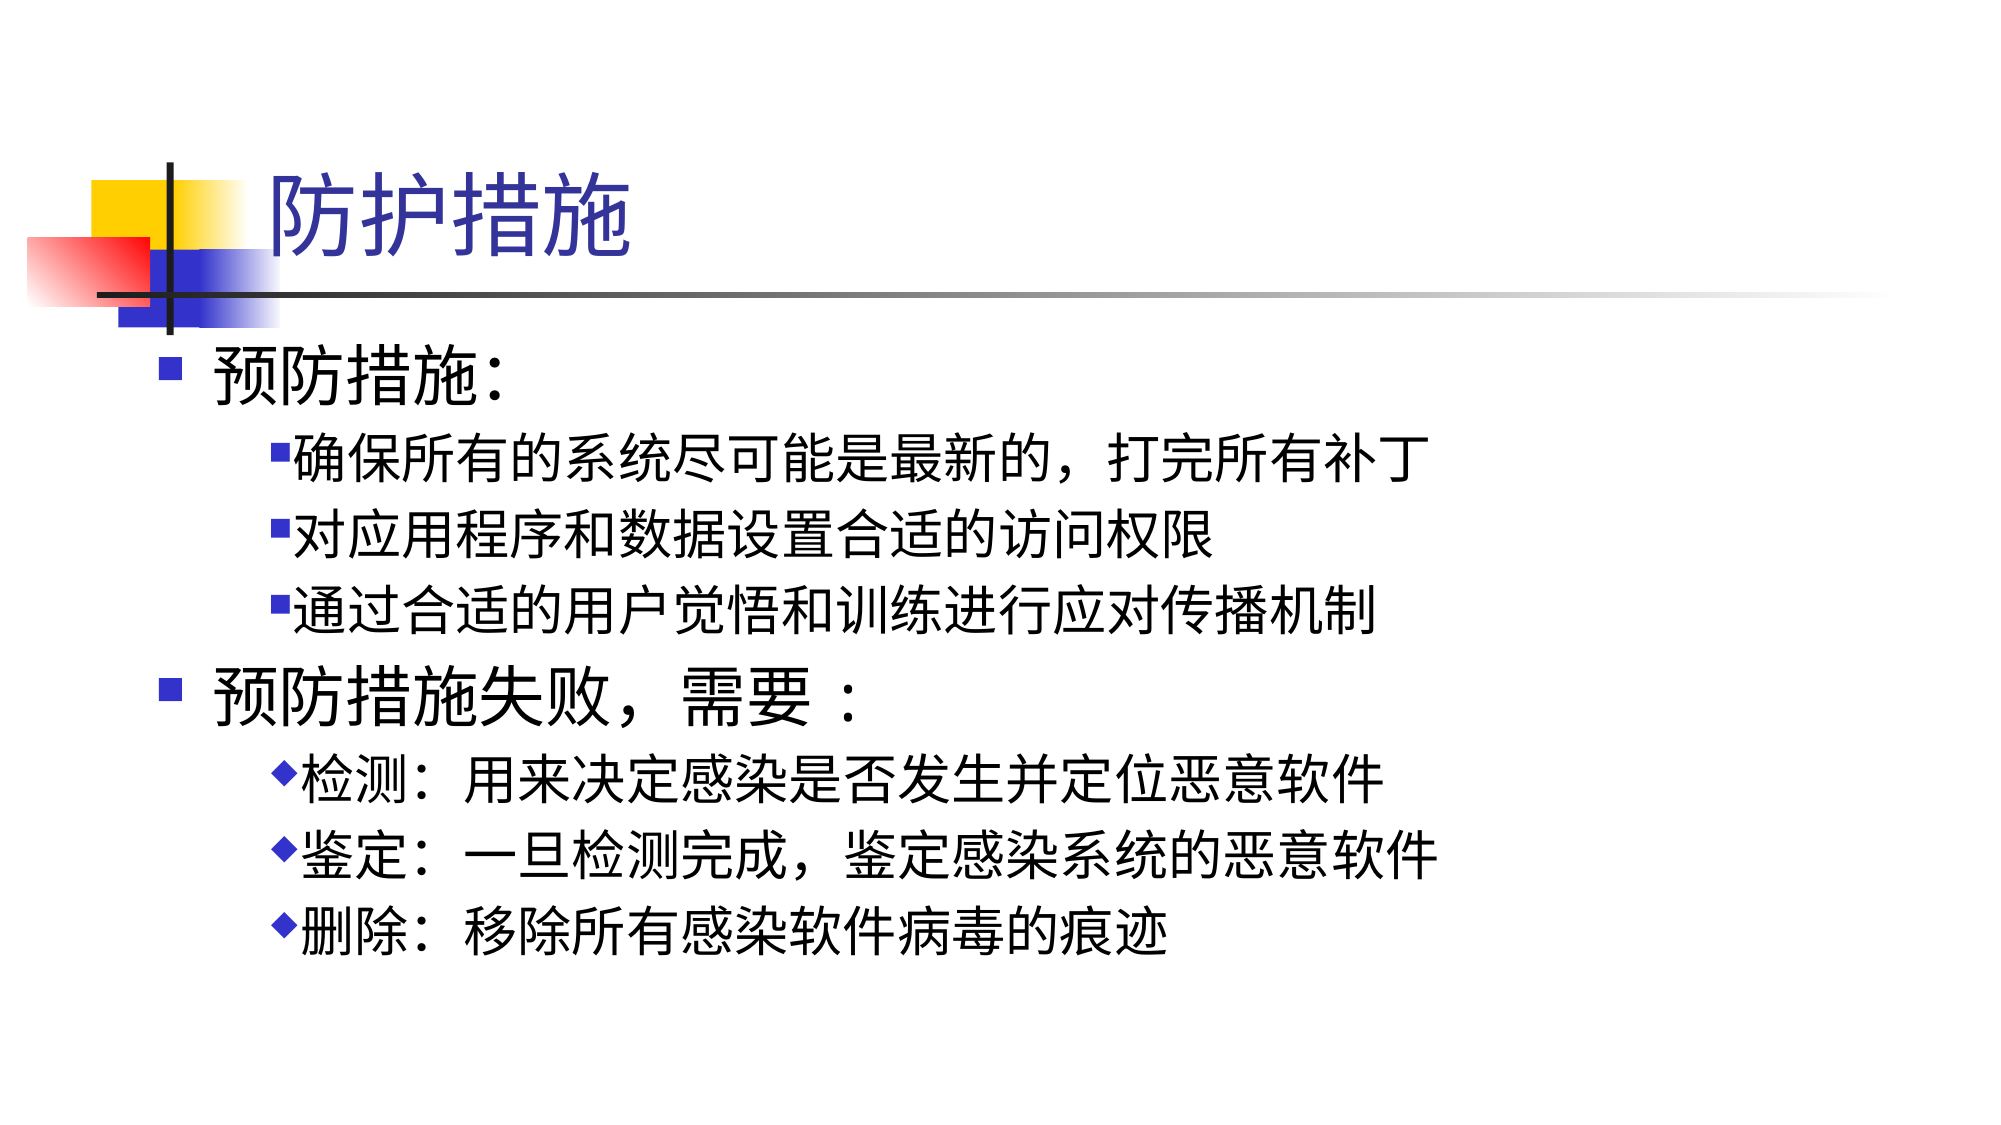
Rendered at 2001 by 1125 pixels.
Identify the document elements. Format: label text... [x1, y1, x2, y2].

list 预防措施： 确保所有的系统尽可能是最新的，打完所有补丁 对应用程序和数据设置合适的访问权限 通过合适的用户觉悟和训练进行应对传播机制 预防措施失败，需要: 检测：用来决定感染是否发生并定位恶意软件 鉴定：一旦检测完成，鉴定感染系统的恶意软件 删除：移除所有感染软件病毒的痕迹 [140, 326, 1768, 1058]
title 防护措施 [251, 35, 1957, 275]
